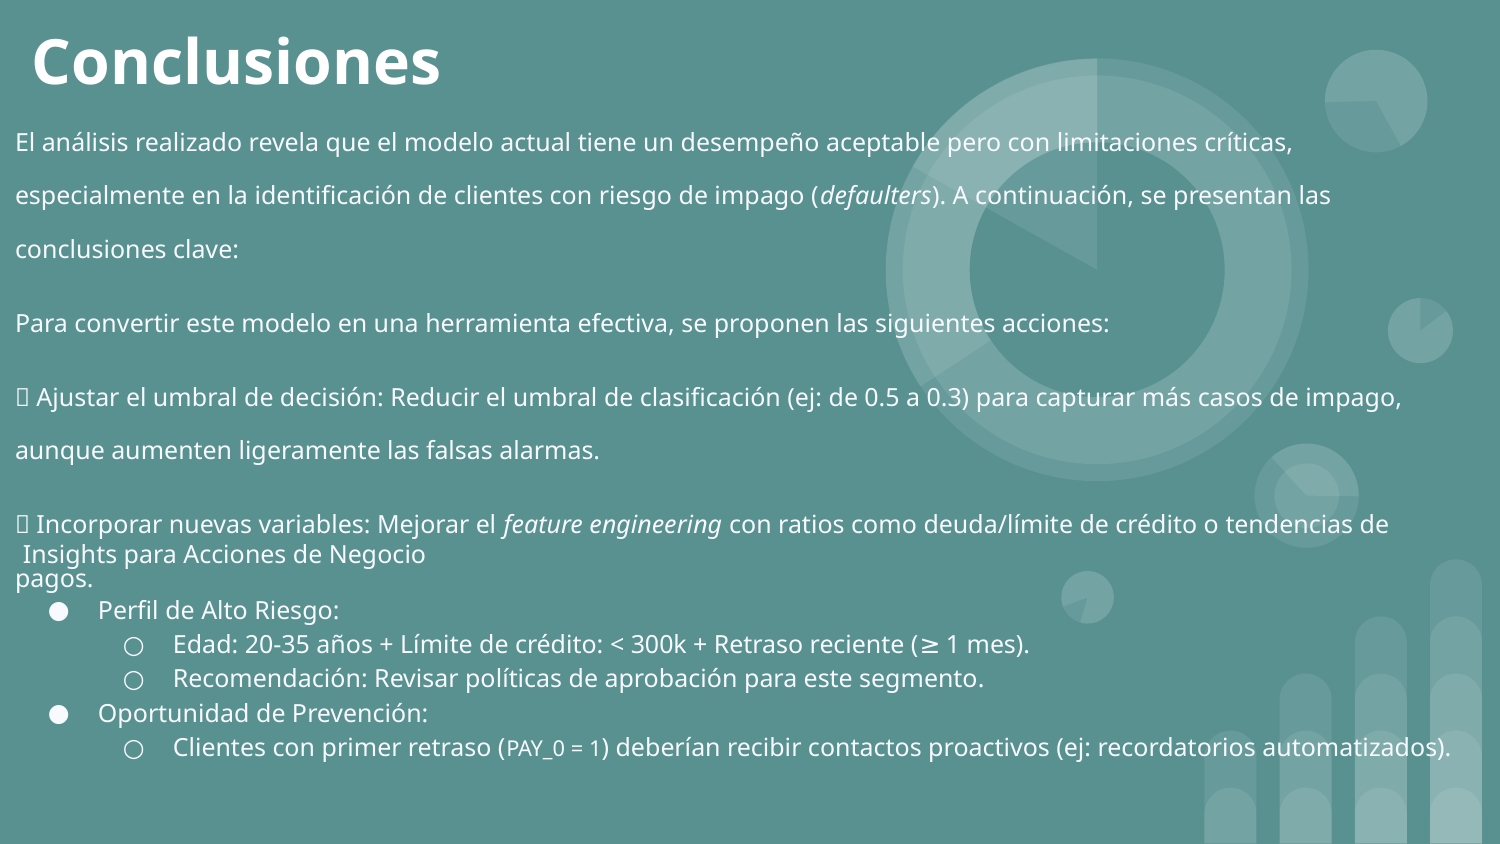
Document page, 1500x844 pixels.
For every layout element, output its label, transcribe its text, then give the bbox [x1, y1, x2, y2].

title Conclusiones [16, 0, 619, 88]
text_box El análisis realizado revela que el modelo actual tiene un desempeño aceptable pero con limitaciones críticas, especialmente en la identificación de clientes con riesgo de impago (defaulters). A continuación, se presentan las conclusiones clave: Para convertir este modelo en una herramienta efectiva, se proponen las siguientes acciones: ✅ Ajustar el umbral de decisión: Reducir el umbral de clasificación (ej: de 0.5 a 0.3) para capturar más casos de impago, aunque aumenten ligeramente las falsas alarmas. ✅ Incorporar nuevas variables: Mejorar el feature engineering con ratios como deuda/límite de crédito o tendencias de pagos. [0, 88, 1485, 660]
text_box Insights para Acciones de Negocio Perfil de Alto Riesgo: Edad: 20-35 años + Límite de crédito: < 300k + Retraso reciente (≥ 1 mes). Recomendación: Revisar políticas de aprobación para este segmento. Oportunidad de Prevención: Clientes con primer retraso (PAY_0 = 1) deberían recibir contactos proactivos (ej: recordatorios automatizados). [7, 500, 1493, 777]
